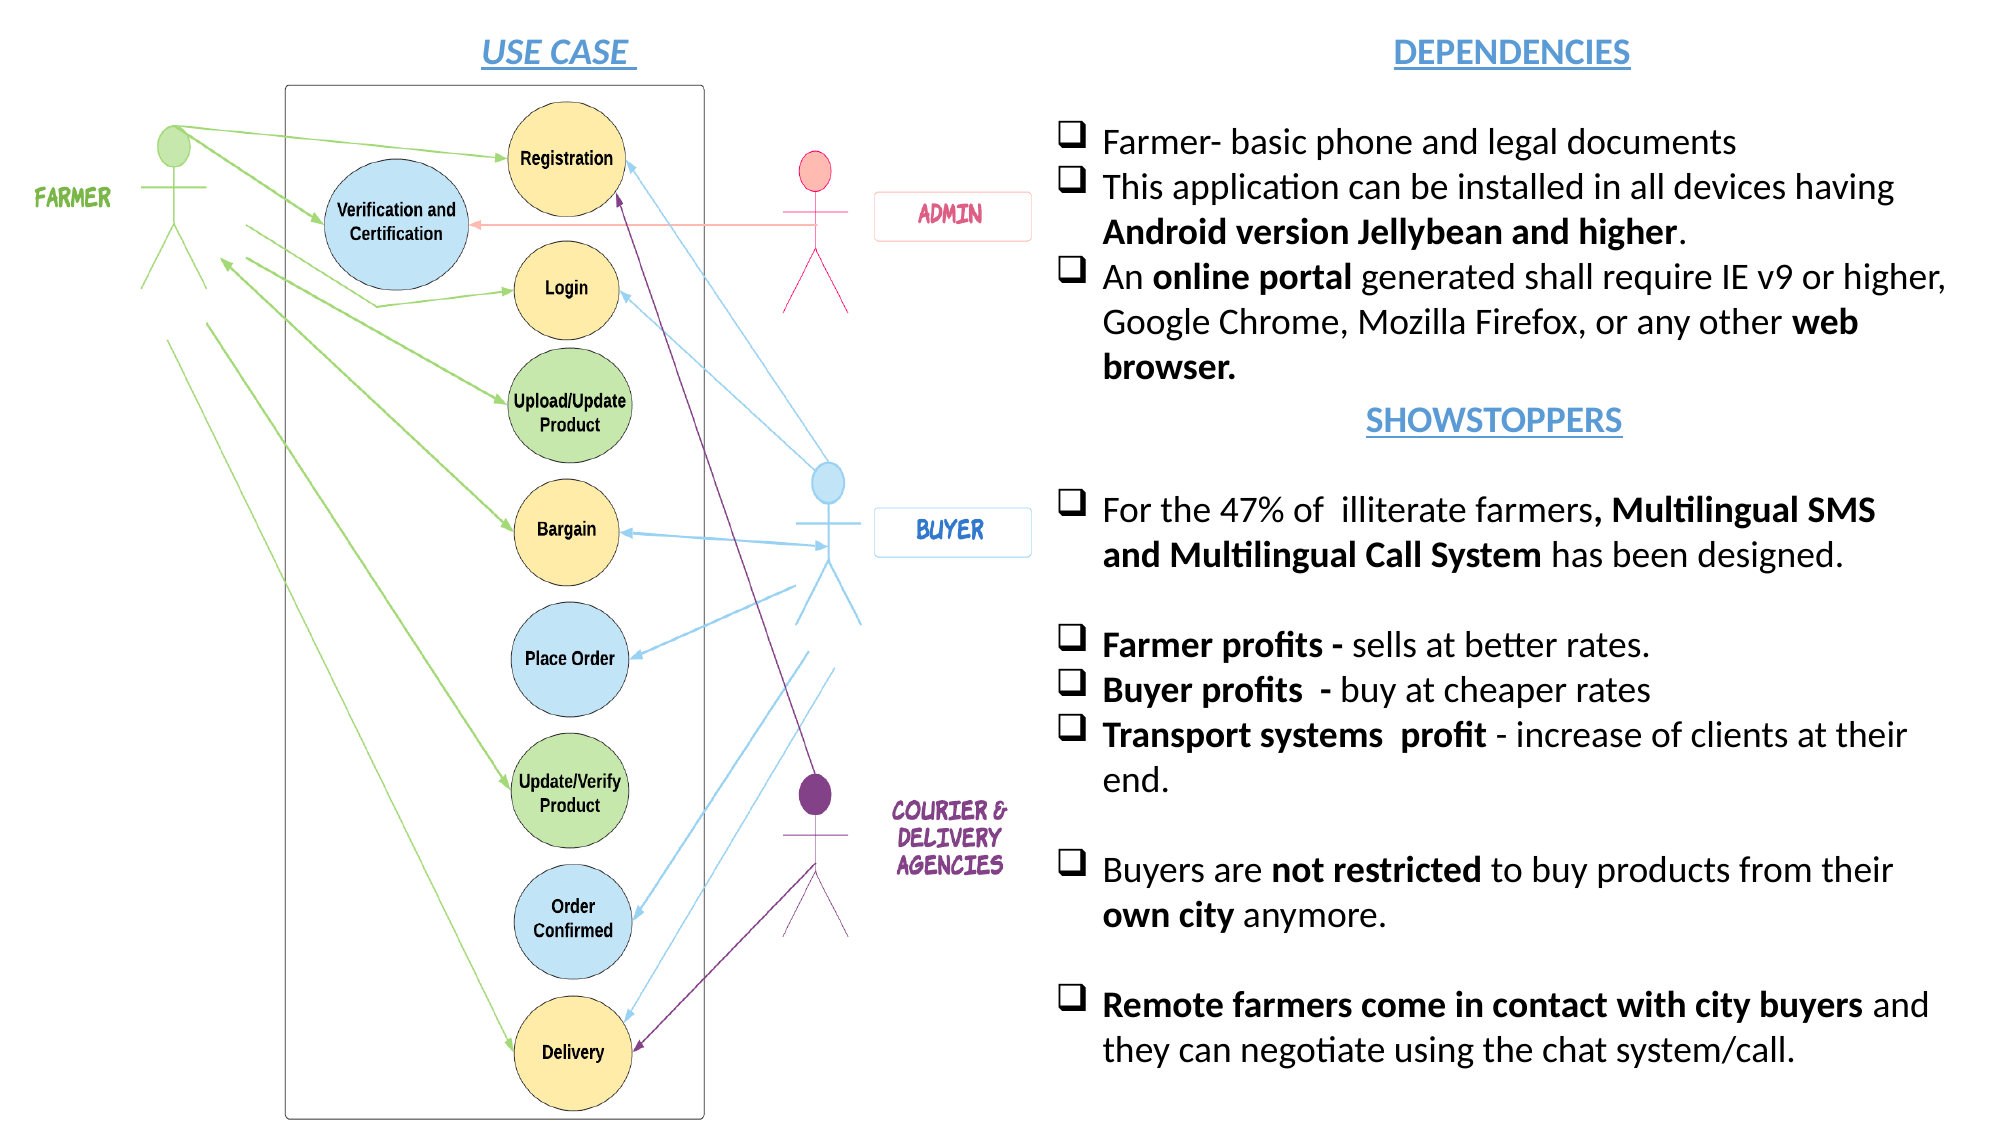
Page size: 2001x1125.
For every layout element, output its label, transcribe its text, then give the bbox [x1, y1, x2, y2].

text_box DEPENDENCIES Farmer- basic phone and legal documents This application can be installed in all devices having Android version Jellybean and higher. An online portal generated shall require IE v9 or higher, Google Chrome, Mozilla Firefox, or any other web browser. [1040, 19, 1984, 440]
text_box USE CASE [373, 19, 745, 80]
picture [21, 80, 1041, 1125]
text_box SHOWSTOPPERS For the 47% of illiterate farmers, Multilingual SMS and Multilingual Call System has been designed. Farmer profits - sells at better rates. Buyer profits - buy at cheaper rates Transport systems profit - increase of clients at their end. Buyers are not restricted to buy products from their own city anymore. Remote farmers come in contact with city buyers and they can negotiate using the chat system/call. [1041, 388, 1957, 1123]
